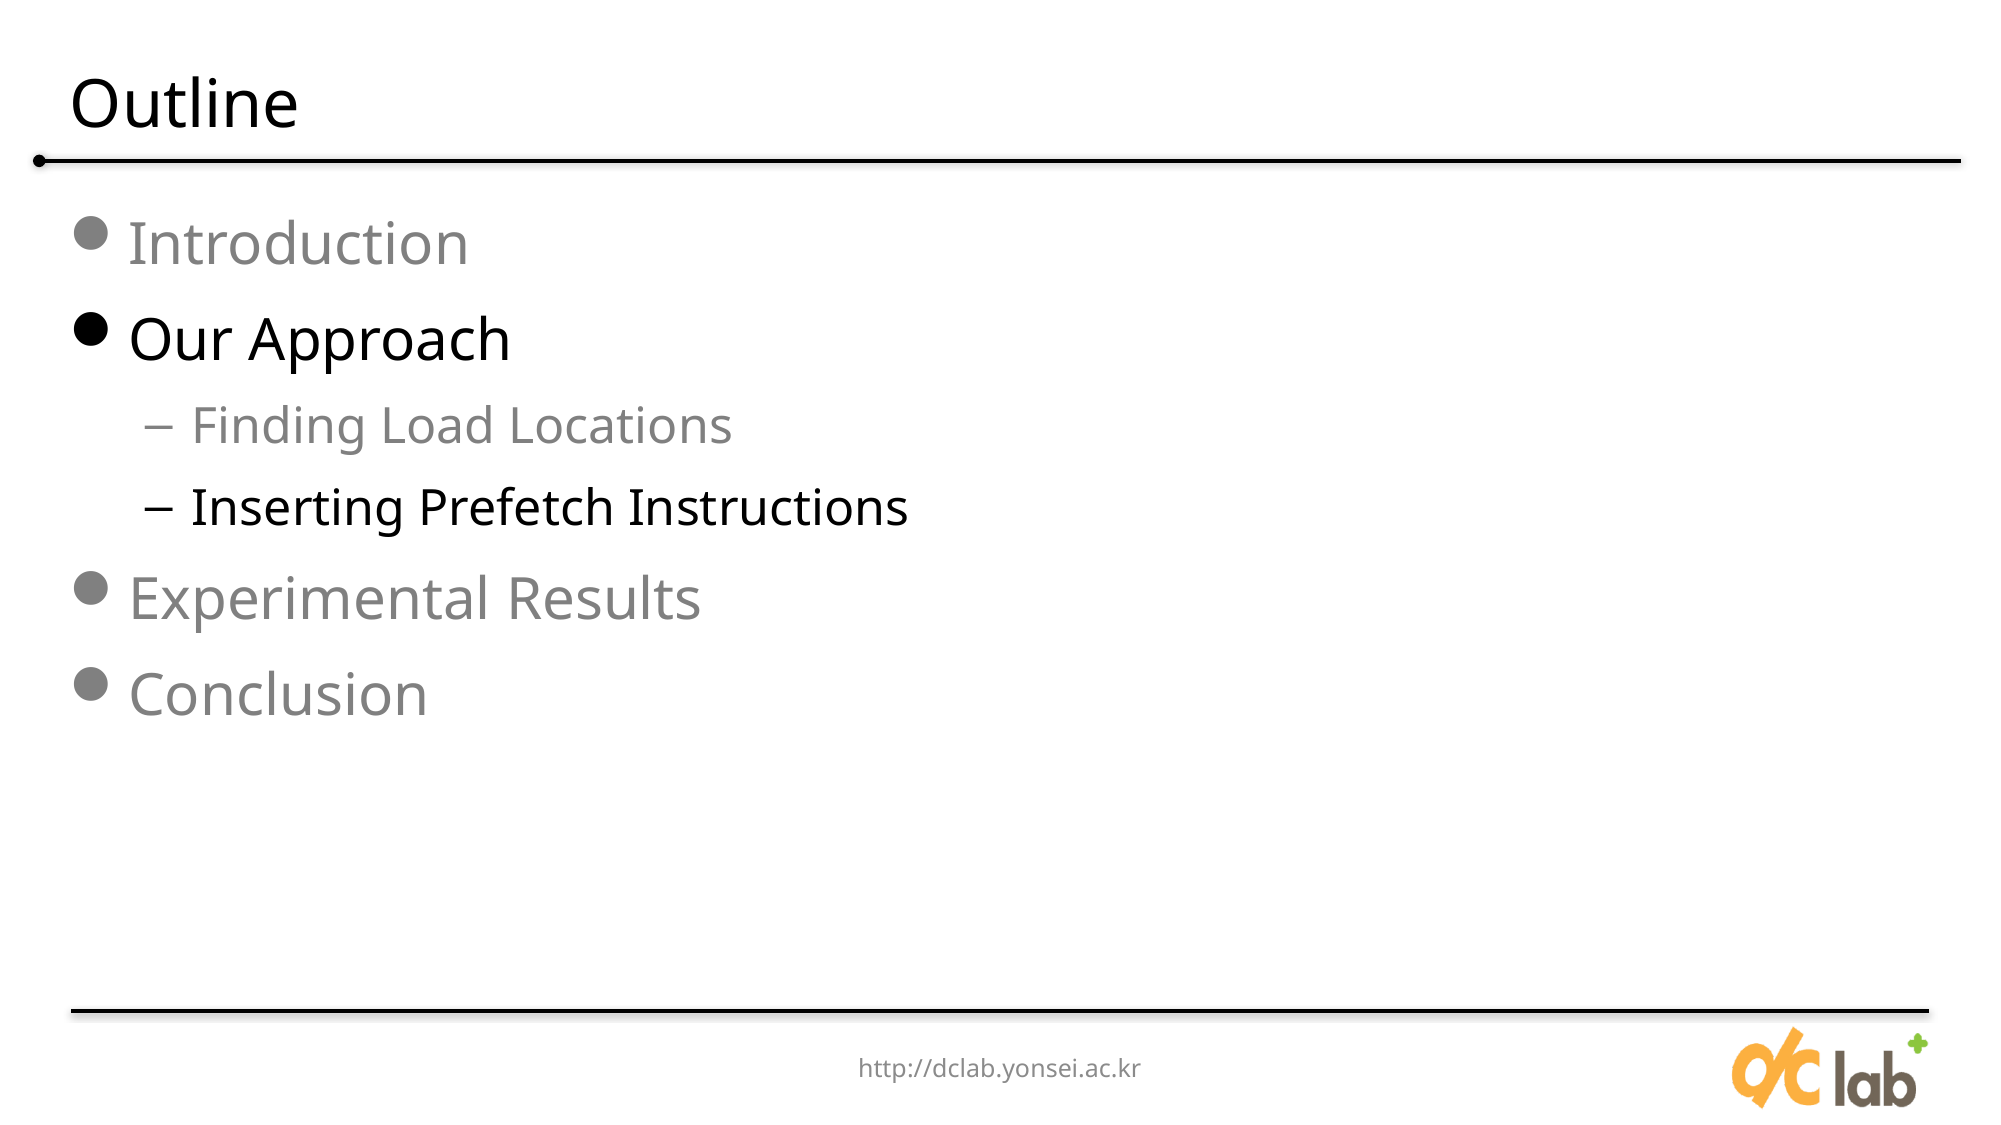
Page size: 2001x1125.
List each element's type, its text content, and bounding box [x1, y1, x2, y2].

list Introduction Our Approach Finding Load Locations Inserting Prefetch Instructions Experimental Results Conclusion [55, 184, 1945, 1012]
title Outline [55, 54, 1945, 148]
picture [1702, 1015, 1961, 1123]
footer http://dclab.yonsei.ac.kr [683, 1039, 1317, 1100]
